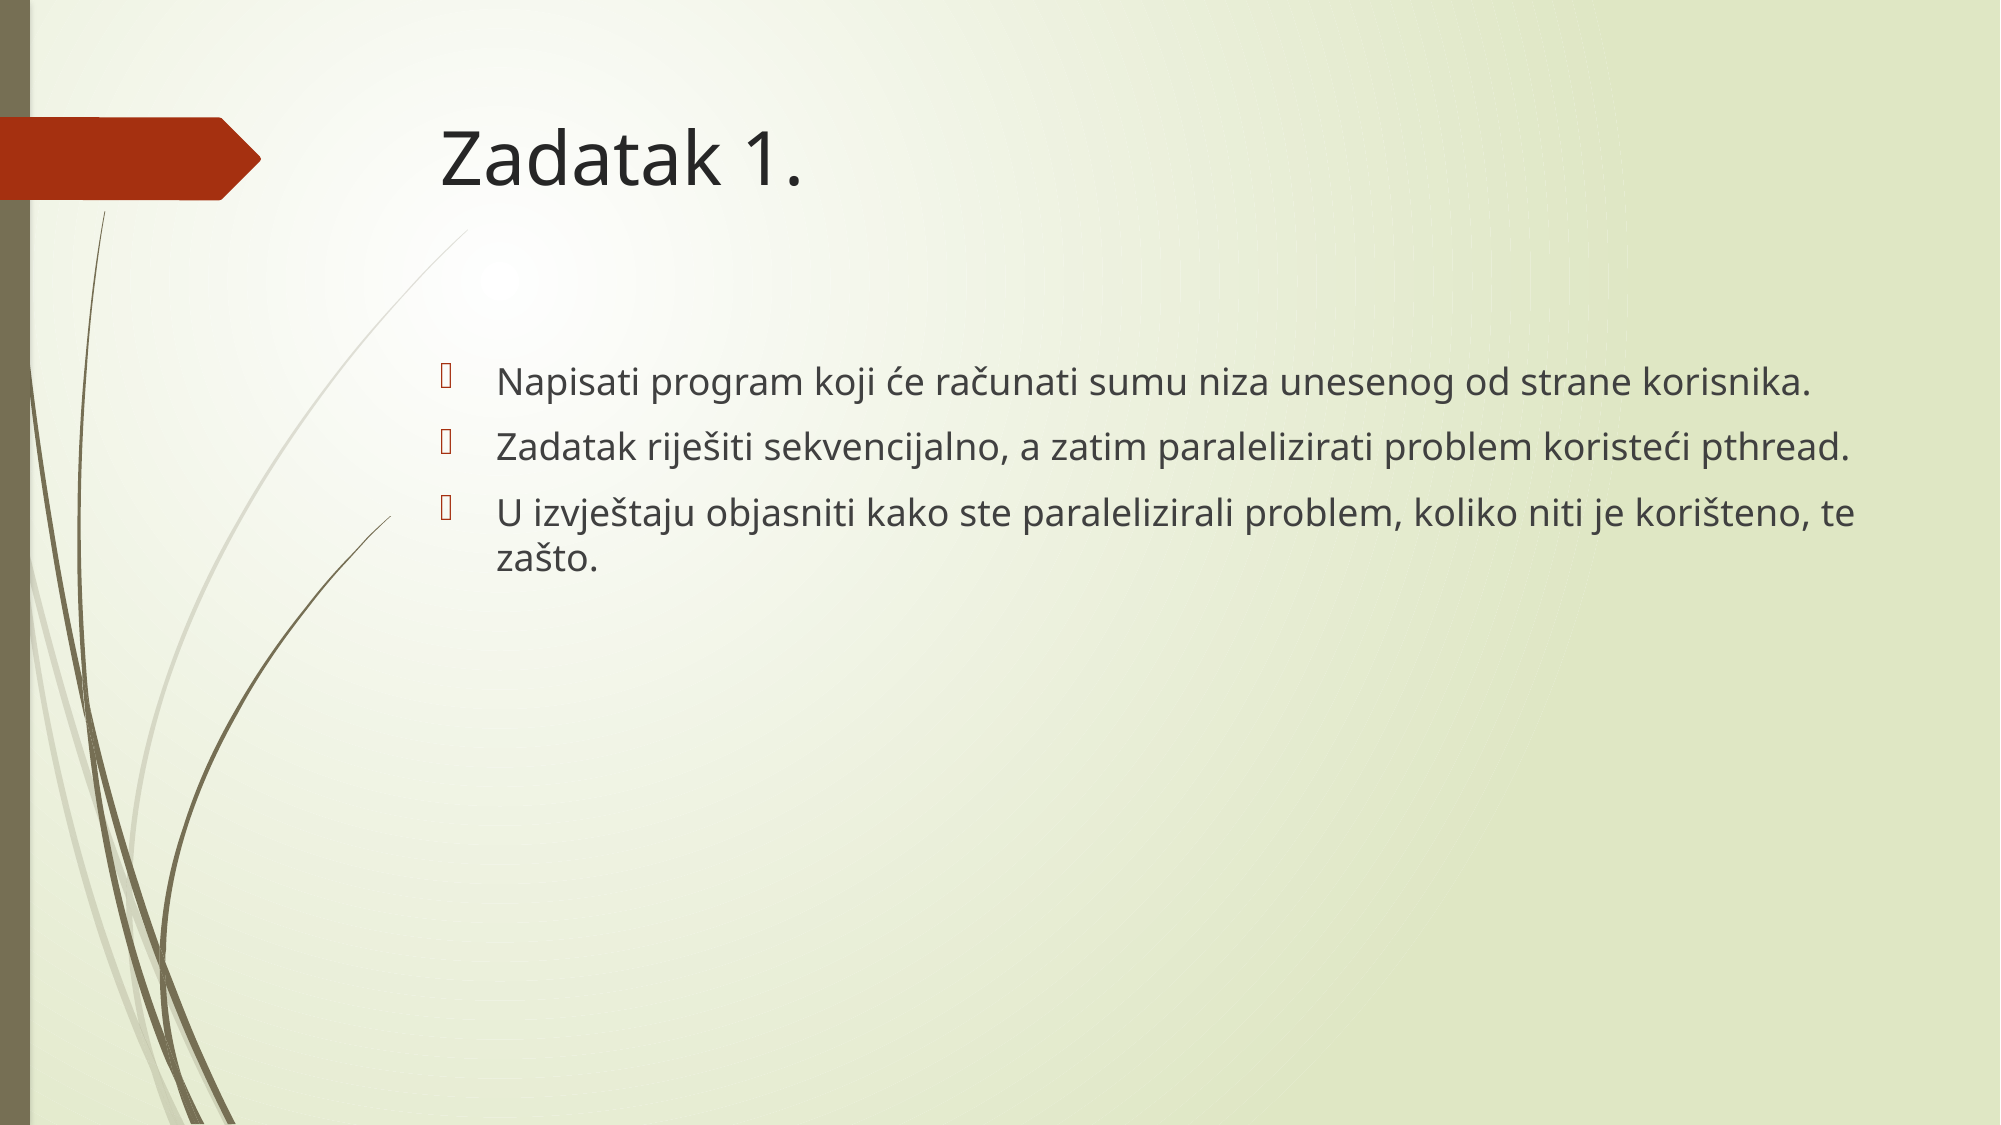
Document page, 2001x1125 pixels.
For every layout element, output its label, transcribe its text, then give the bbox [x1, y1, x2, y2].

title Zadatak 1. [425, 102, 1888, 313]
list Napisati program koji će računati sumu niza unesenog od strane korisnika. Zadatak riješiti sekvencijalno, a zatim paralelizirati problem koristeći pthread. U izvještaju objasniti kako ste paralelizirali problem, koliko niti je korišteno, te zašto. [424, 350, 1888, 970]
